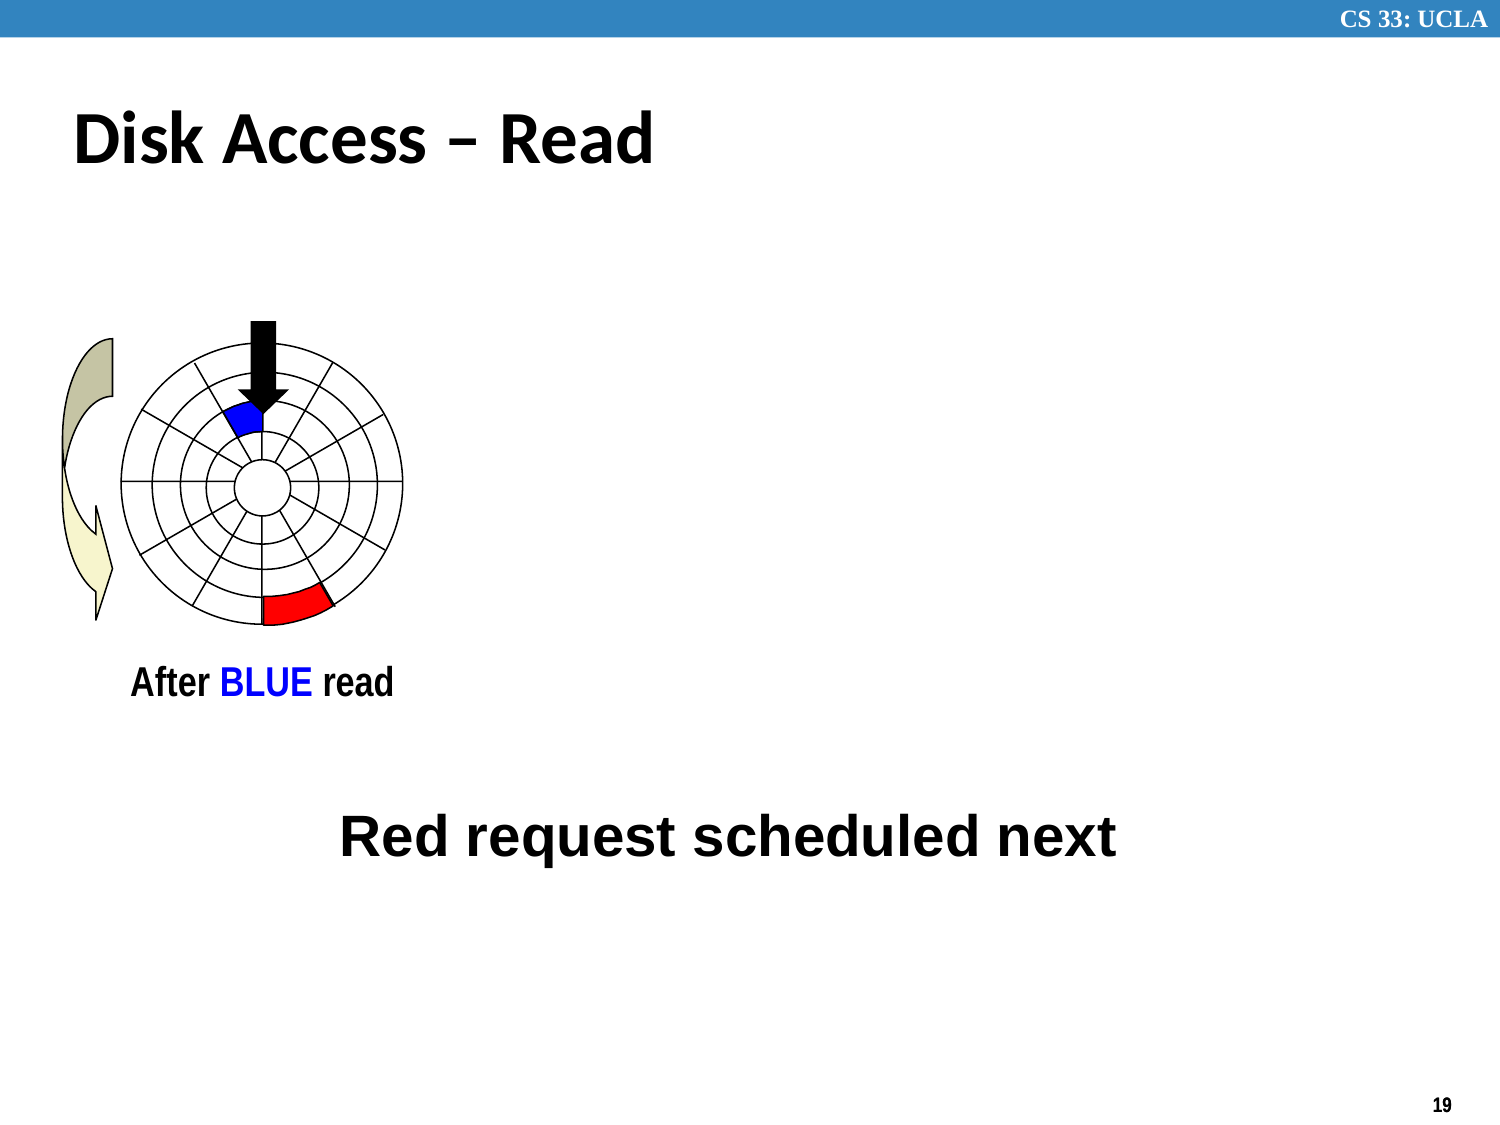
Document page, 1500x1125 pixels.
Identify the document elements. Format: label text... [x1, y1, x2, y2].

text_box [120, 321, 405, 627]
text_box [62, 338, 113, 621]
text_box Red request scheduled next [324, 737, 1213, 875]
text_box After BLUE read [87, 647, 438, 713]
title Disk Access – Read [58, 71, 1305, 197]
